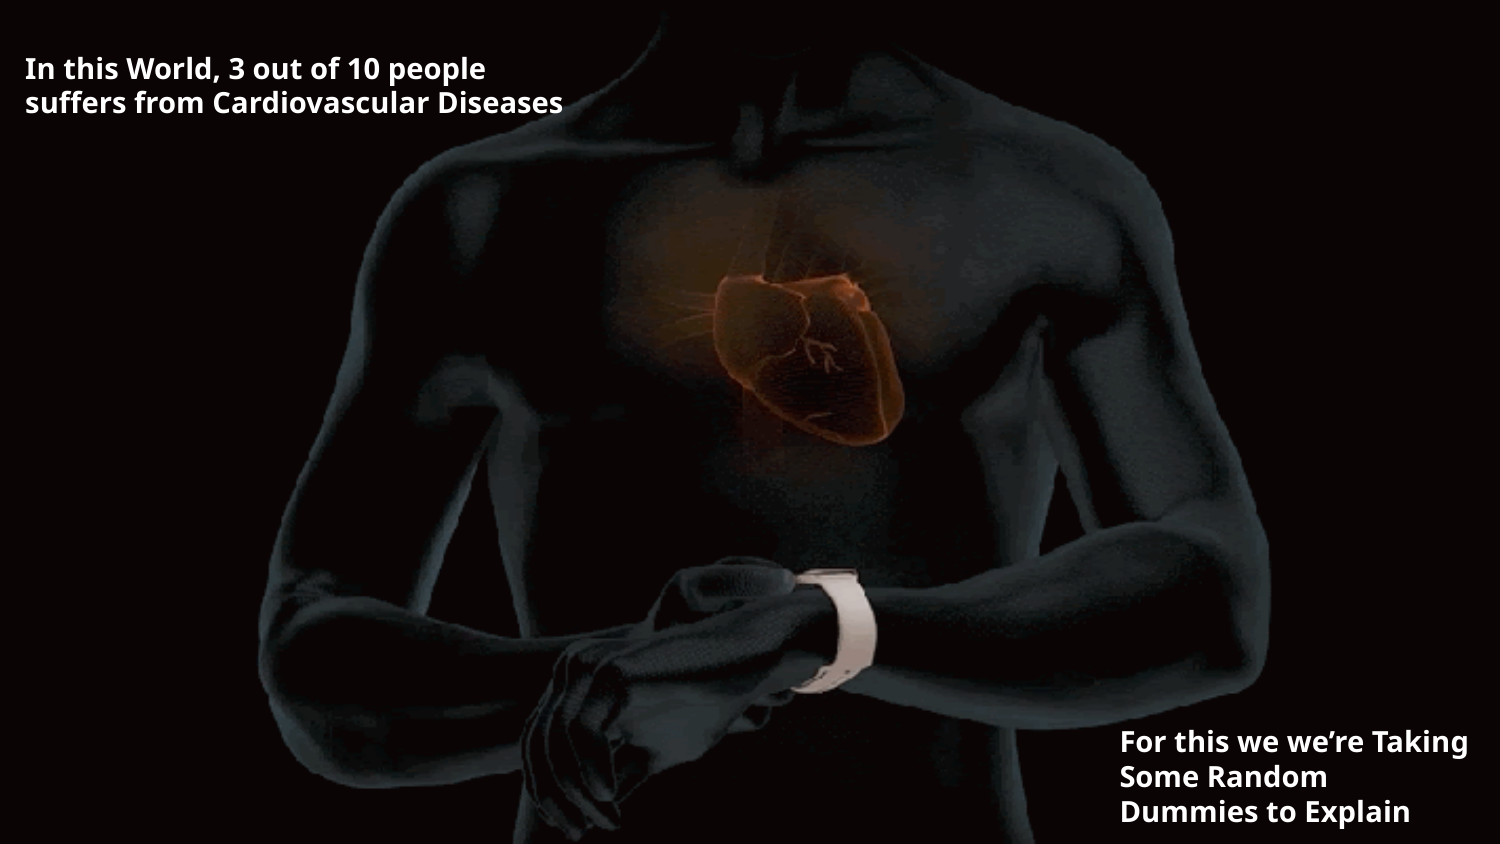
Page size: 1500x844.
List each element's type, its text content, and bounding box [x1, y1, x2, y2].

picture [0, 0, 1500, 844]
text_box In this World, 3 out of 10 people suffers from Cardiovascular Diseases [10, 34, 582, 133]
text_box For this we we’re Taking Some Random Dummies to Explain [1104, 708, 1488, 844]
